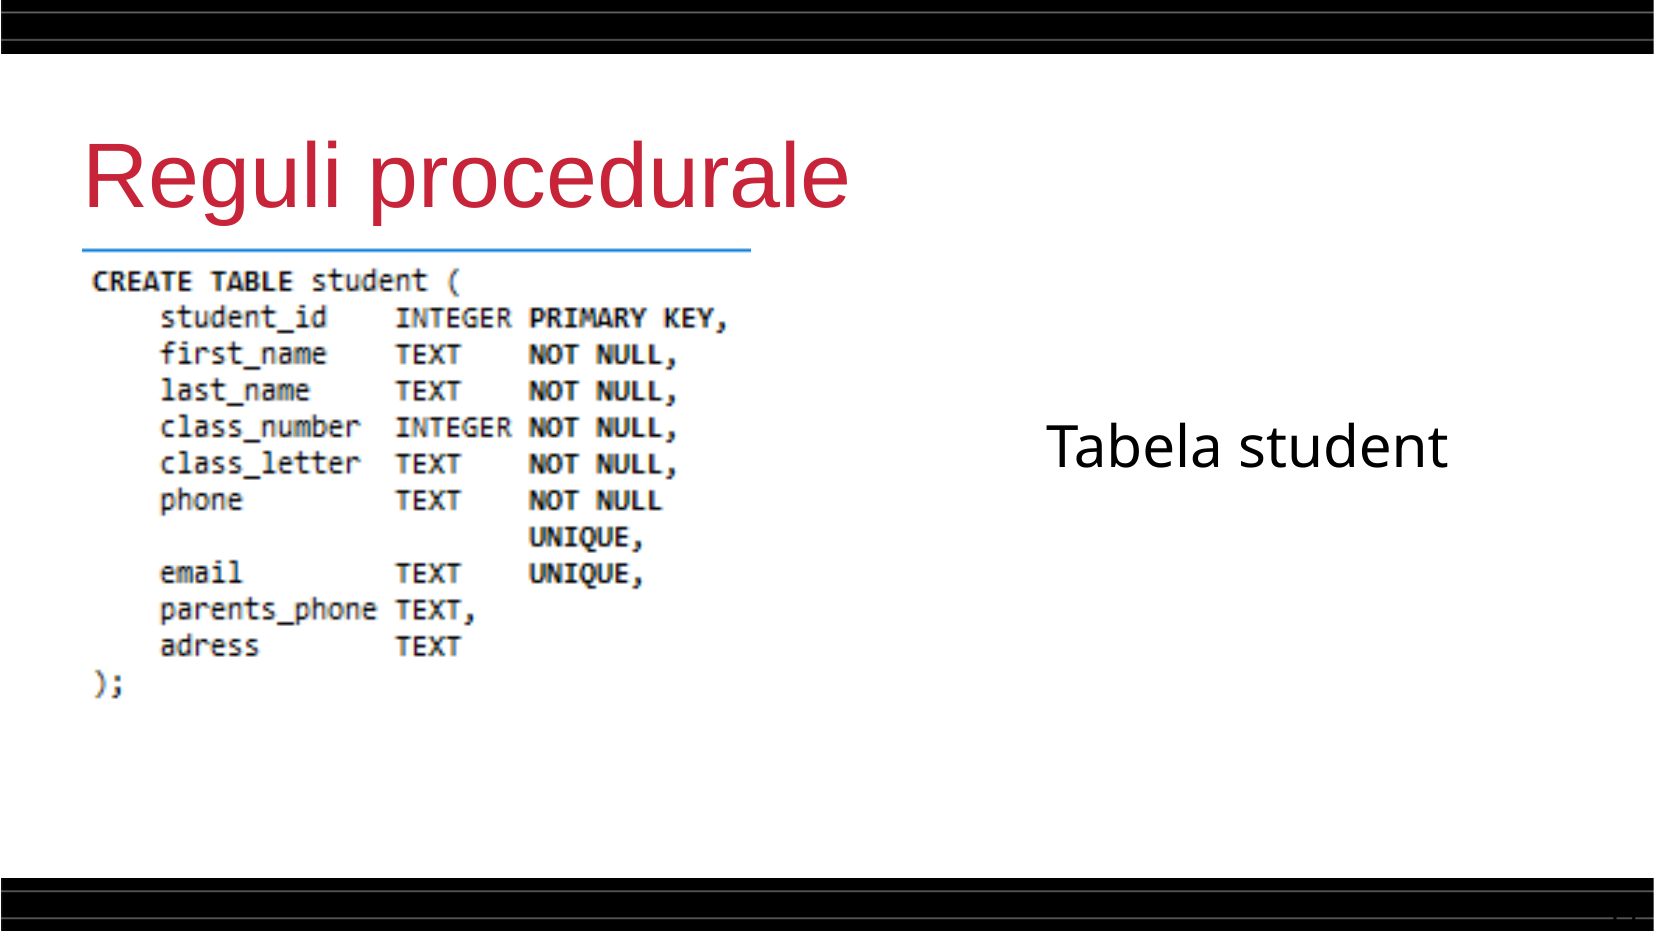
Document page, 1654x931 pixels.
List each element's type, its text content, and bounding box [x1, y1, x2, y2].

picture [1, 0, 1654, 54]
title Reguli procedurale [82, 92, 1571, 248]
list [82, 247, 751, 727]
text_box Tabela student [1031, 401, 1549, 486]
picture [1, 878, 1654, 931]
